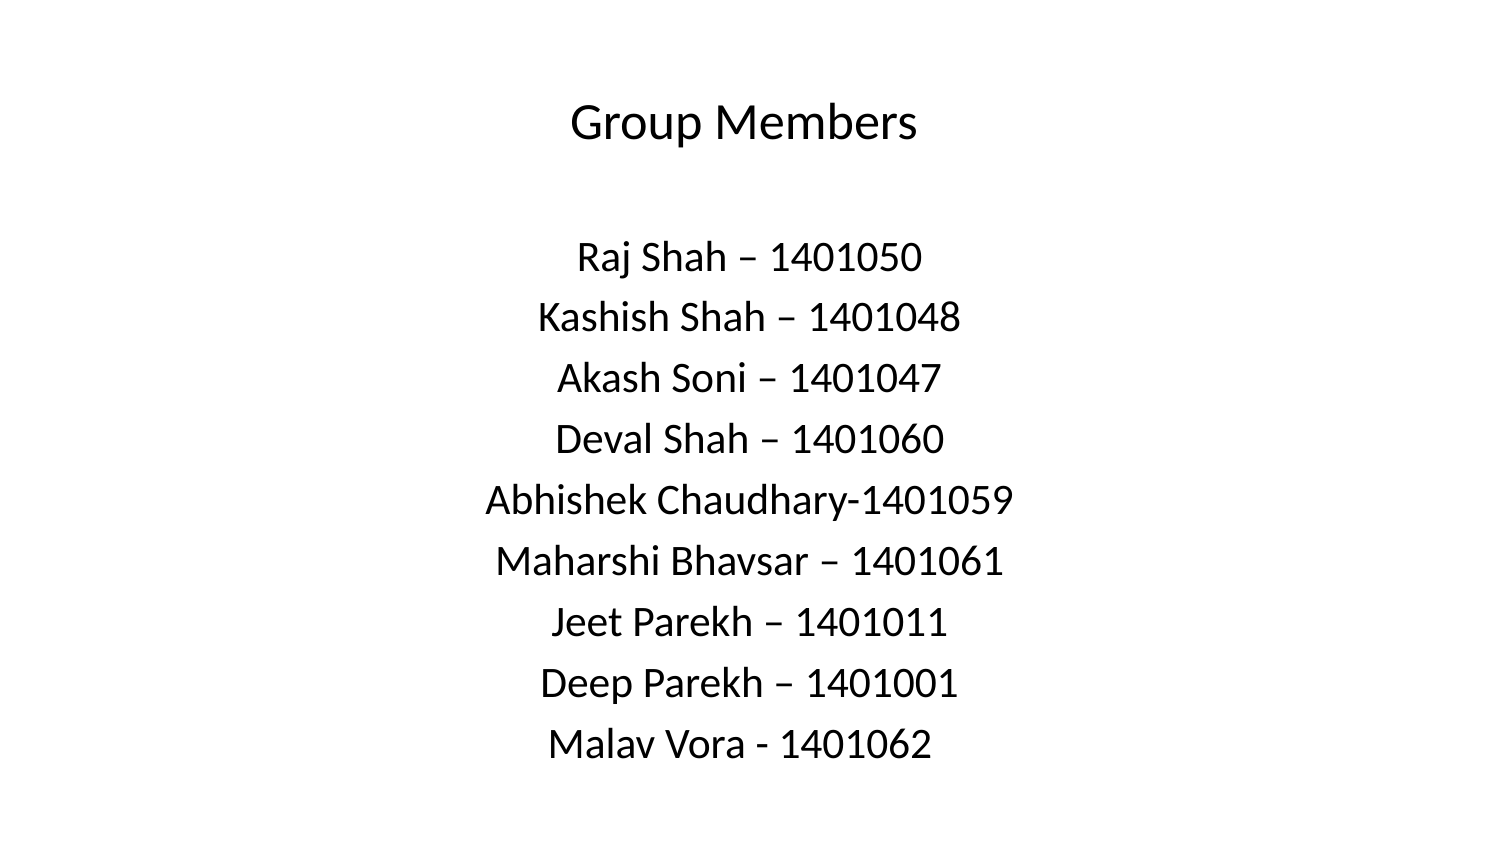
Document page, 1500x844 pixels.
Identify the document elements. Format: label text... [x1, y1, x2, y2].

title Group Members [75, 79, 1425, 219]
list Raj Shah – 1401050 Kashish Shah – 1401048 Akash Soni – 1401047 Deval Shah – 1401060 Abhishek Chaudhary-1401059 Maharshi Bhavsar – 1401061 Jeet Parekh – 1401011 Deep Parekh – 1401001 Malav Vora - 1401062 [64, 219, 1436, 776]
